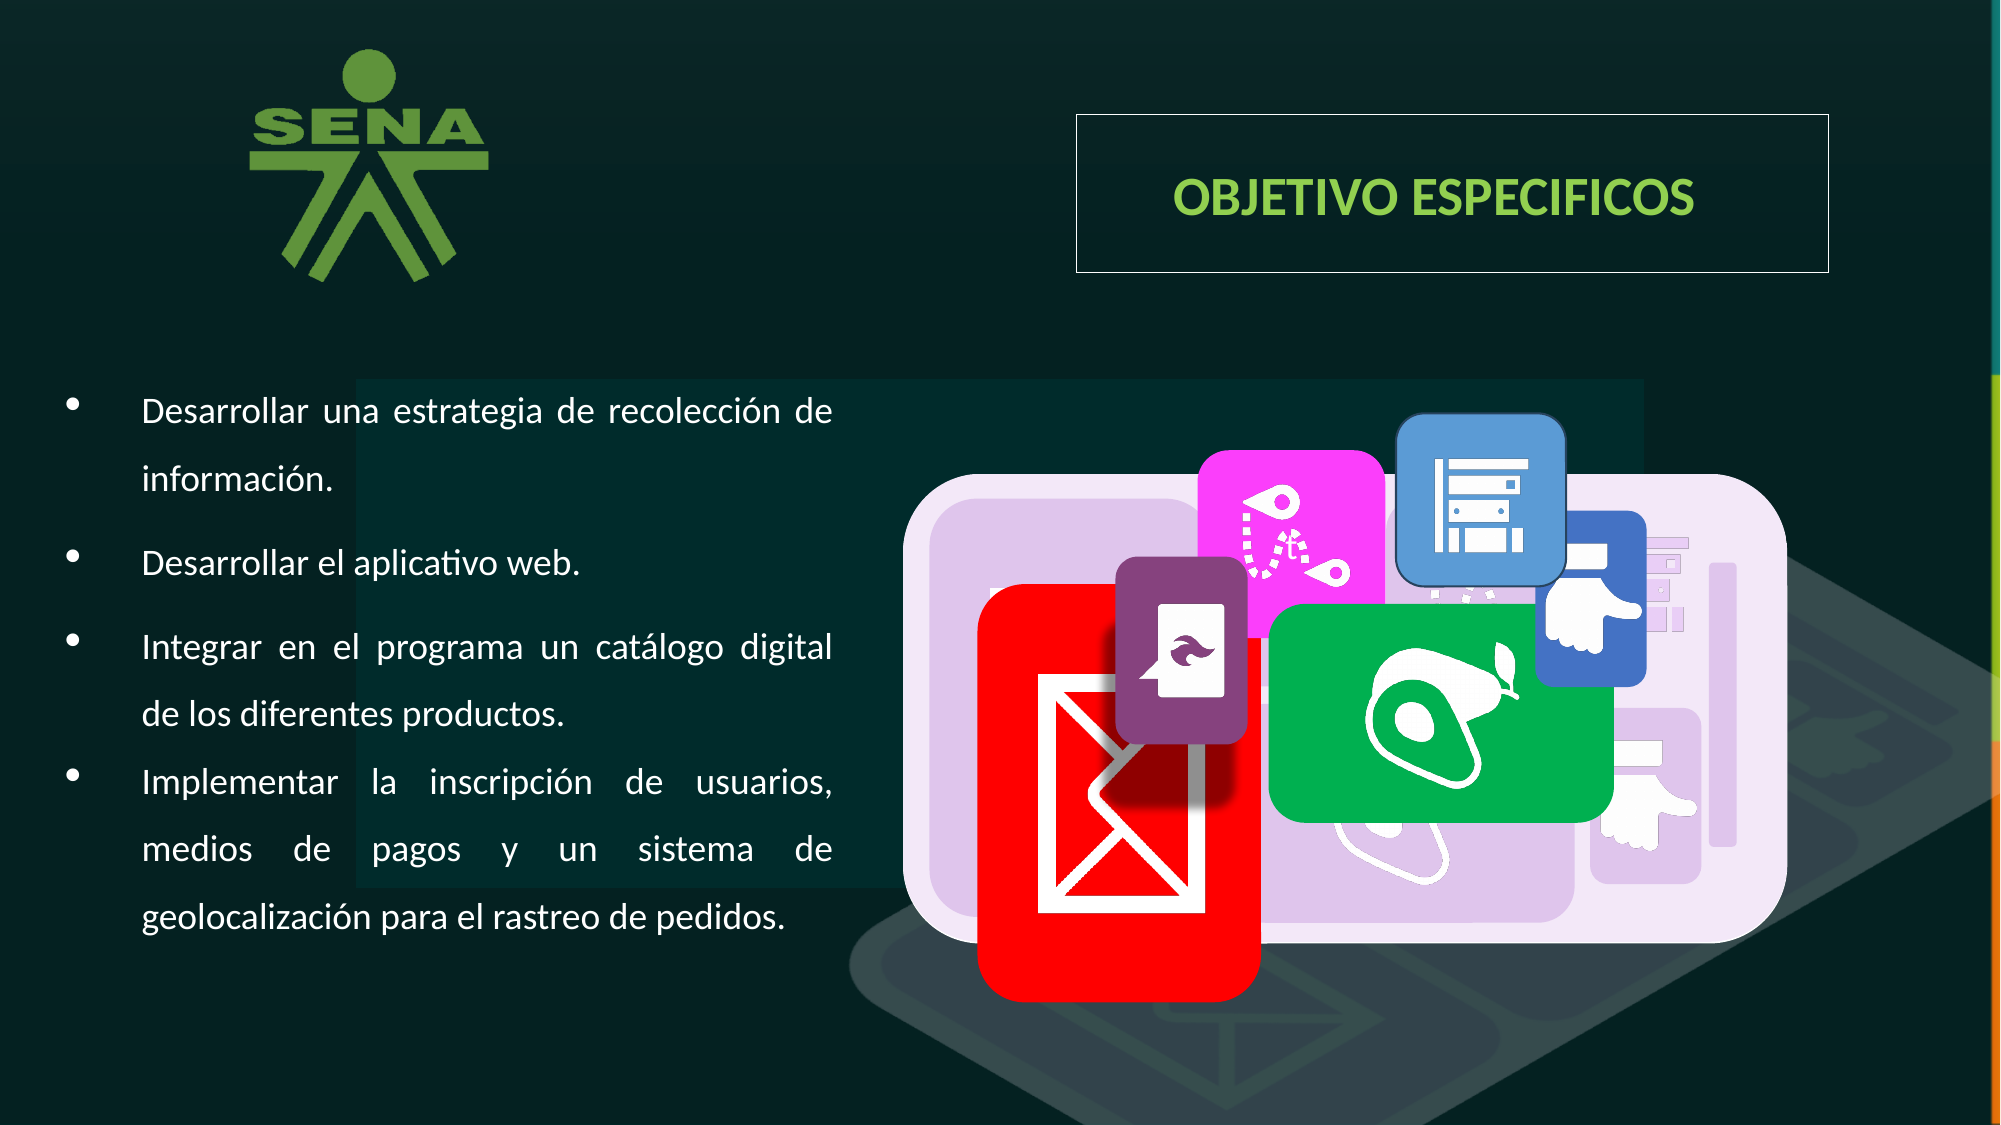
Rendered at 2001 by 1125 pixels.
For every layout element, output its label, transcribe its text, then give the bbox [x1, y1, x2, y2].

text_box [803, 413, 2000, 1125]
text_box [1076, 114, 1829, 273]
text_box Desarrollar una estrategia de recolección de información. Desarrollar el aplicativo web. Integrar en el programa un catálogo digital de los diferentes productos. Implementar la inscripción de usuarios, medios de pagos y un sistema de geolocalización para el rastreo de pedidos. [51, 356, 849, 1058]
picture [0, 0, 2001, 1125]
